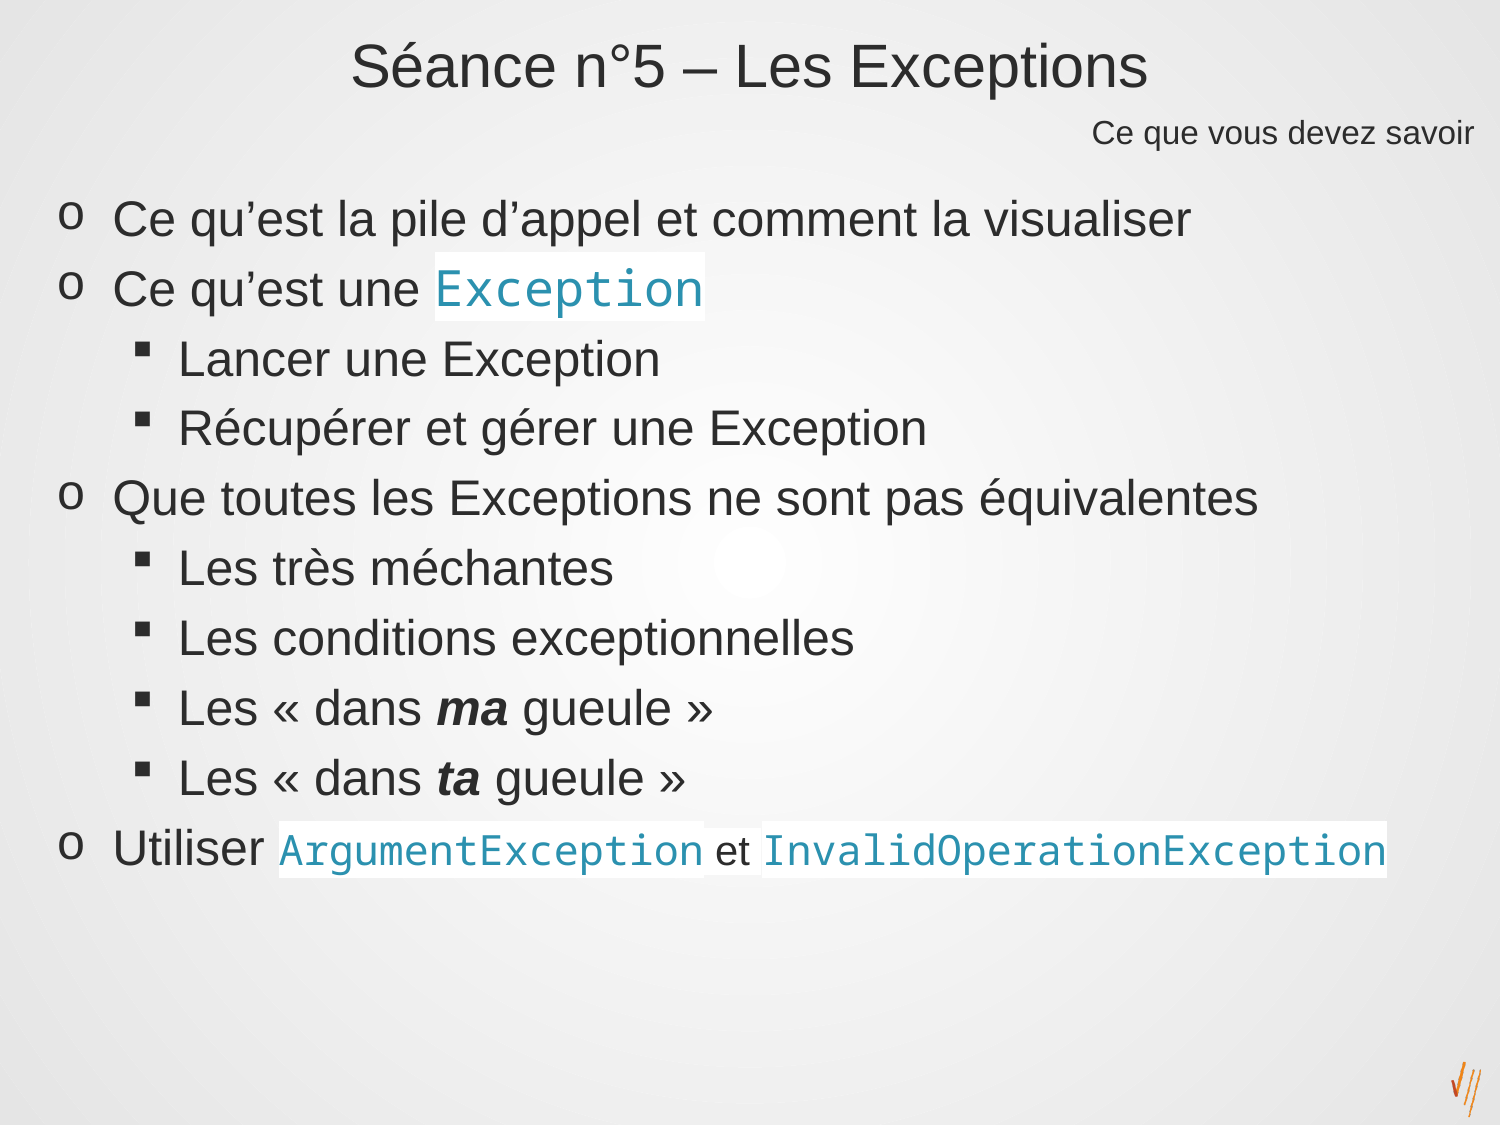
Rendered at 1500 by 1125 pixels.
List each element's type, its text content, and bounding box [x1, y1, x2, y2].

title Séance n°5 – Les Exceptions [64, 19, 1436, 108]
list Ce qu’est la pile d’appel et comment la visualiser Ce qu’est une Exception Lancer une Exception Récupérer et gérer une Exception Que toutes les Exceptions ne sont pas équivalentes Les très méchantes Les conditions exceptionnelles Les « dans ma gueule » Les « dans ta gueule » Utiliser ArgumentException et InvalidOperationException [41, 178, 1465, 1047]
picture [1435, 1058, 1498, 1121]
